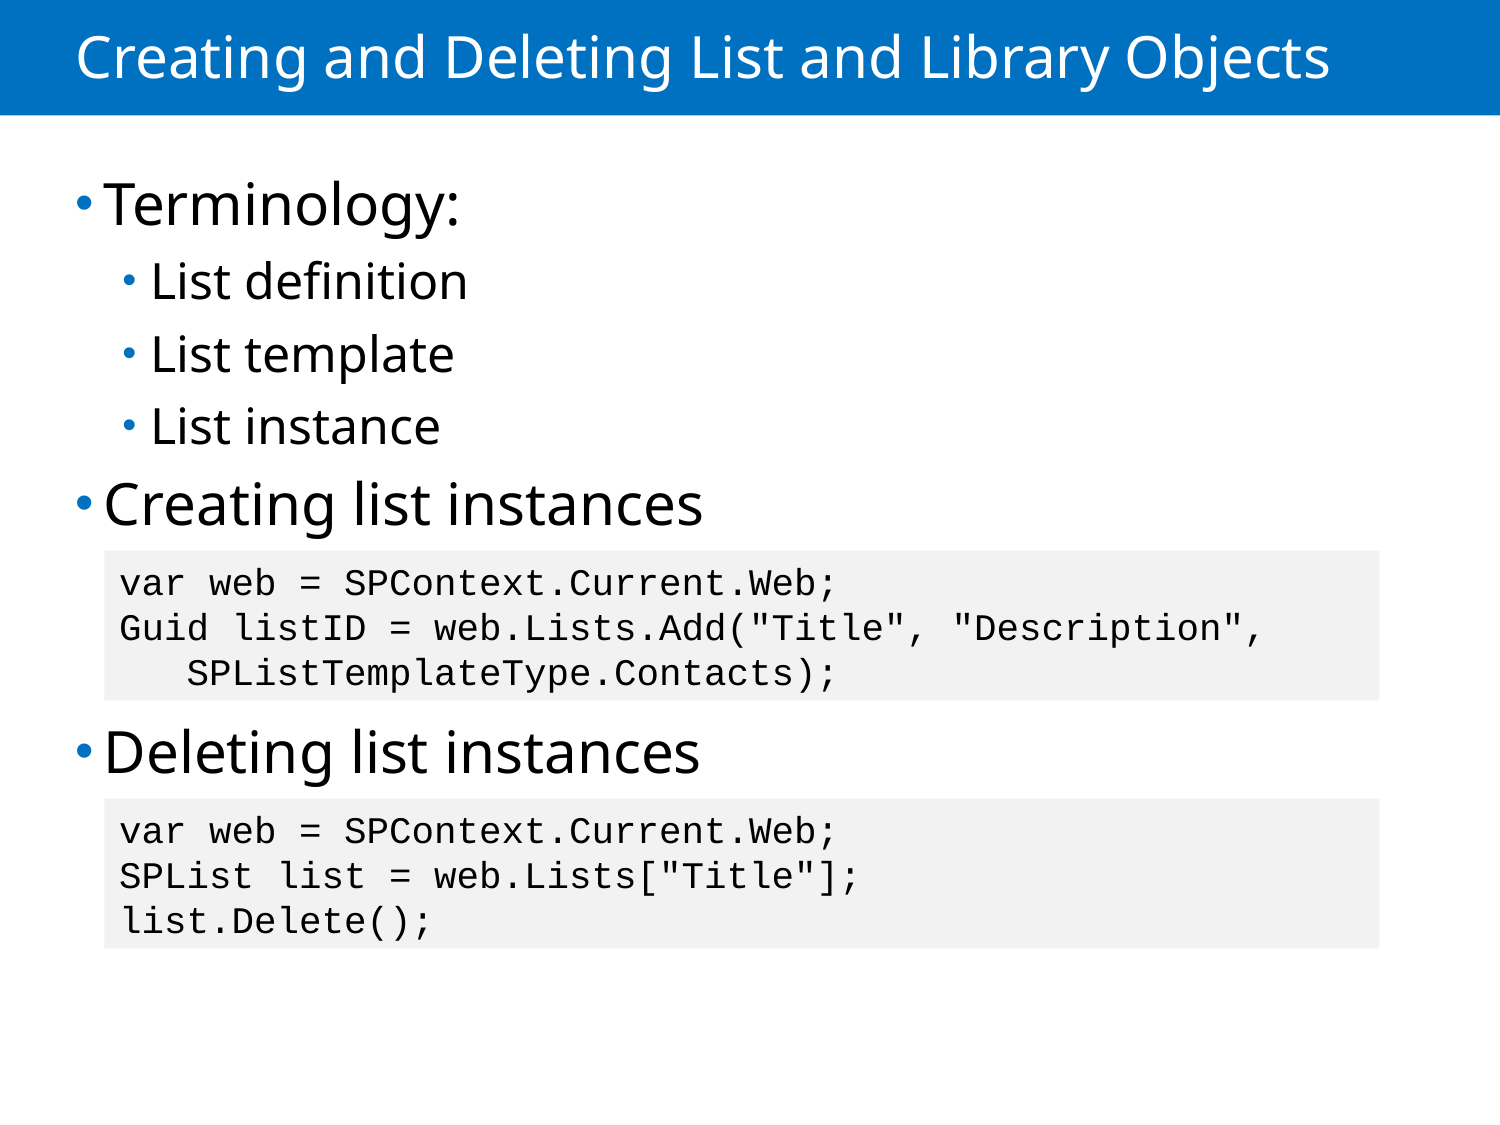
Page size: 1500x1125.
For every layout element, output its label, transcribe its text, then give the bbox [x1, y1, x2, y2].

text_box var web = SPContext.Current.Web; SPList list = web.Lists["Title"]; list.Delete(); [104, 798, 1380, 949]
text_box Terminology: List definition List template List instance Creating list instances Deleting list instances [75, 167, 1408, 1012]
title Creating and Deleting List and Library Objects [75, 0, 1351, 122]
text_box var web = SPContext.Current.Web; Guid listID = web.Lists.Add("Title", "Description", SPListTemplateType.Contacts); [104, 550, 1380, 701]
